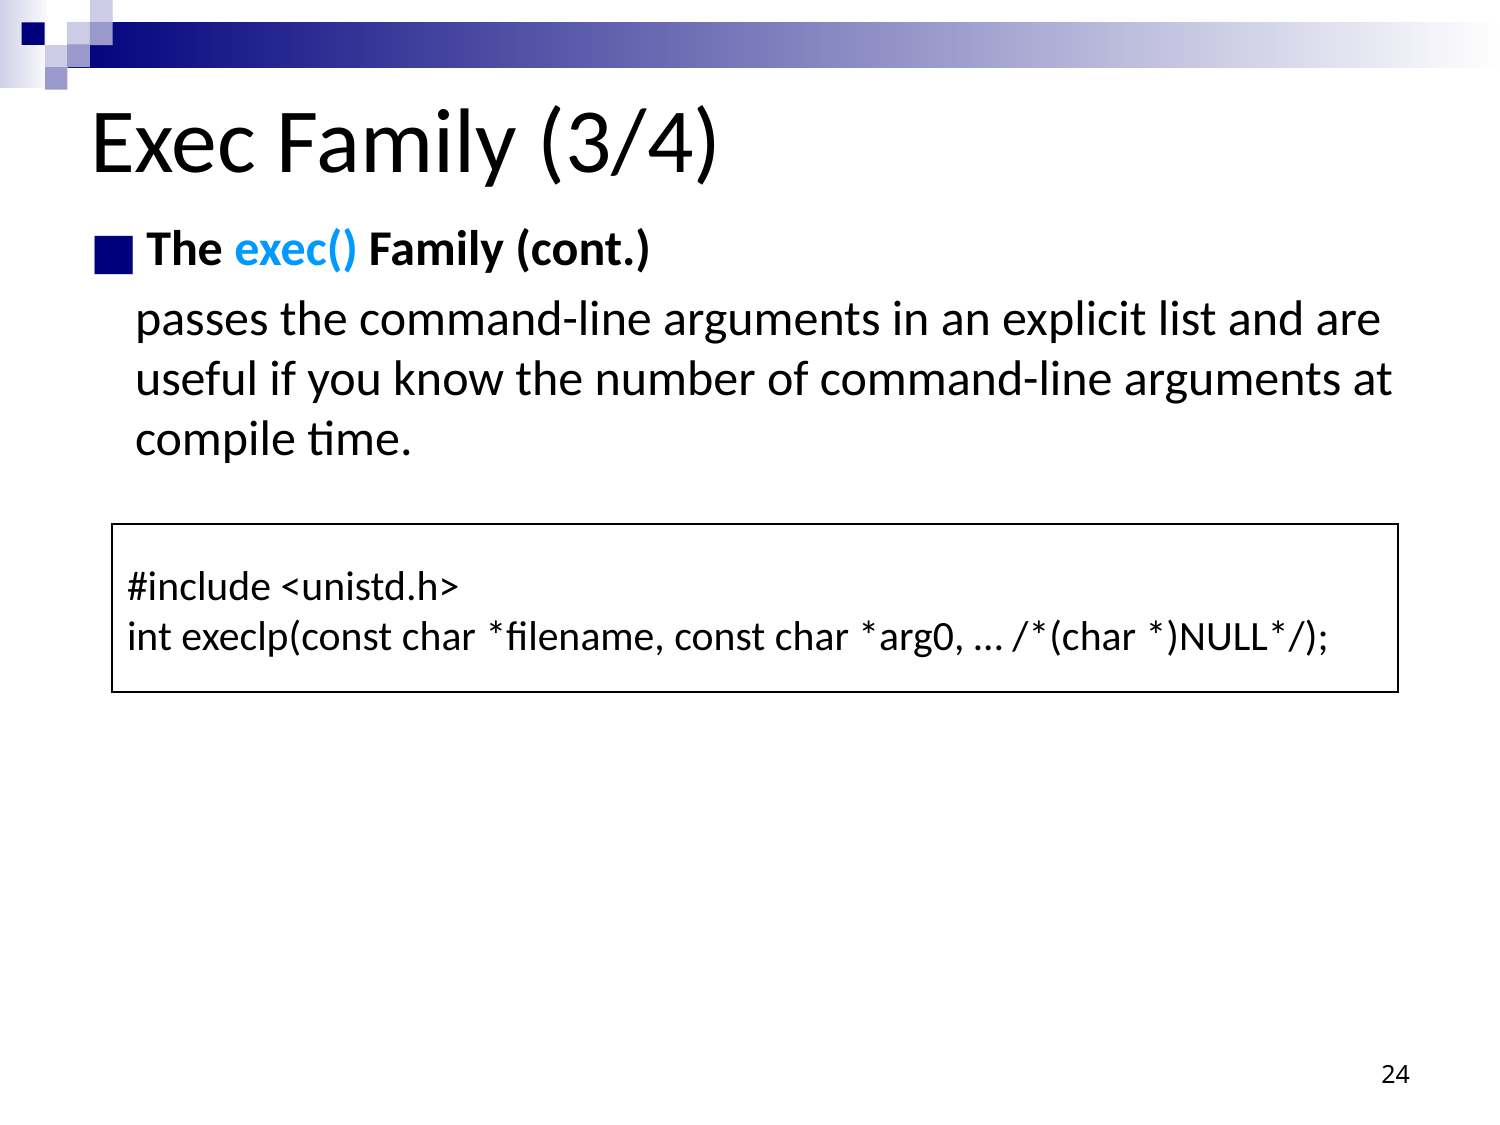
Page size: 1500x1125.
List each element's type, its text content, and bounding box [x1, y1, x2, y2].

title Exec Family (3/4) [75, 75, 1425, 197]
slide_number 24 [1074, 1025, 1425, 1100]
text_box #include <unistd.h> int execlp(const char *filename, const char *arg0, … /*(char *)NULL*/); [112, 524, 1398, 693]
list The exec() Family (cont.) passes the command-line arguments in an explicit list and are useful if you know the number of command-line arguments at compile time. [75, 208, 1425, 963]
